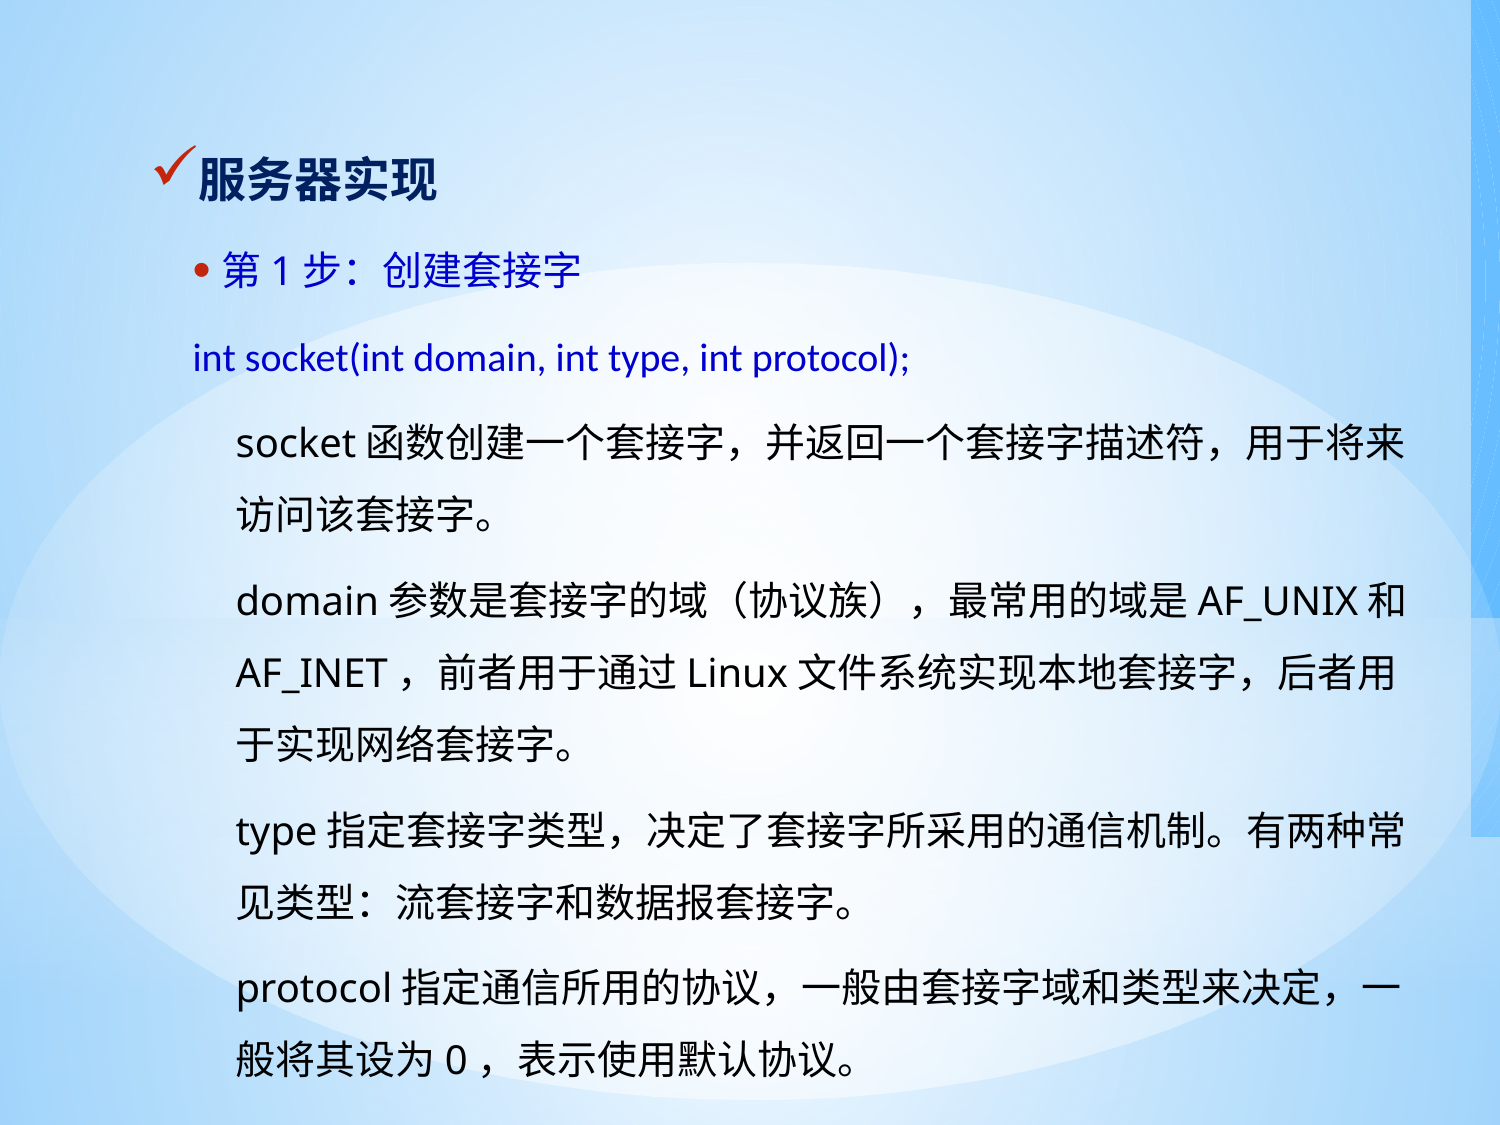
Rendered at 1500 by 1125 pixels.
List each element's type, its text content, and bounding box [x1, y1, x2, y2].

list 服务器实现 第1步：创建套接字 int socket(int domain, int type, int protocol); socket函数创建一个套接字，并返回一个套接字描述符，用于将来访问该套接字。 domain参数是套接字的域（协议族），最常用的域是AF_UNIX和AF_INET，前者用于通过Linux文件系统实现本地套接字，后者用于实现网络套接字。 type指定套接字类型，决定了套接字所采用的通信机制。有两种常见类型：流套接字和数据报套接字。 protocol指定通信所用的协议，一般由套接字域和类型来决定，一般将其设为0，表示使用默认协议。 [76, 113, 1447, 1094]
